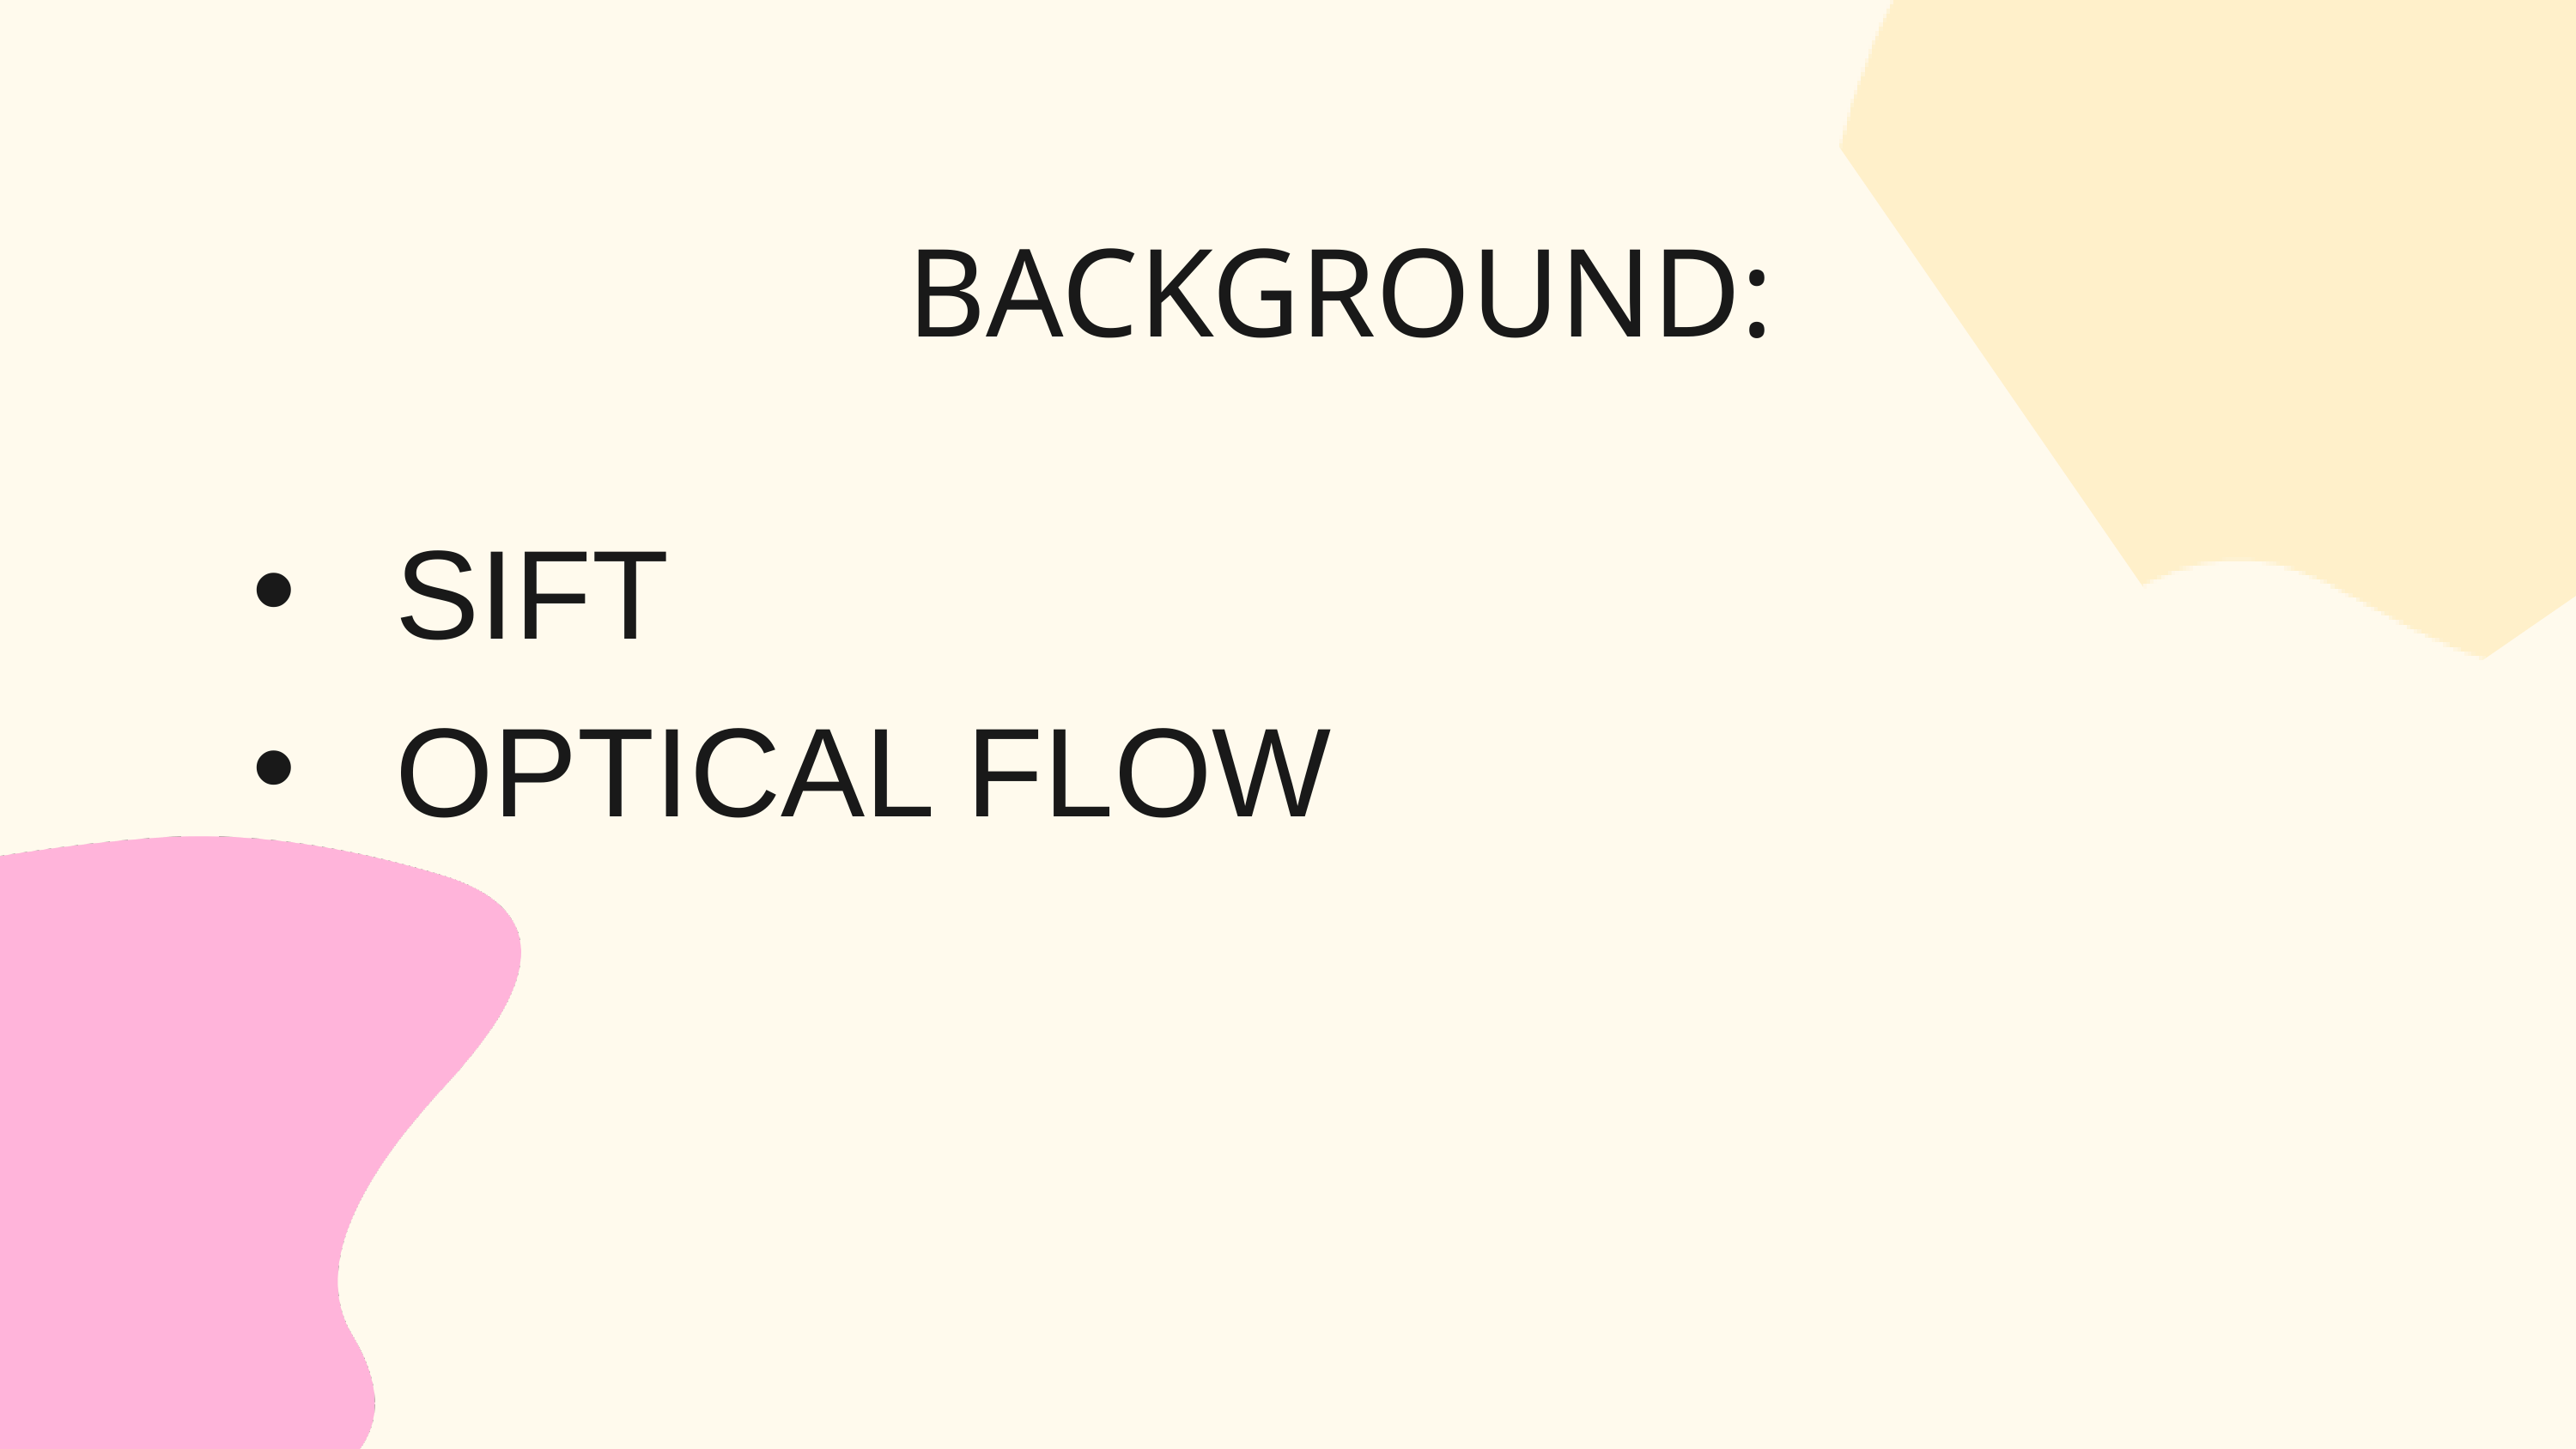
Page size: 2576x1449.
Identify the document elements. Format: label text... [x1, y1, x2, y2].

text_box SIFT OPTICAL FLOW [144, 488, 1563, 842]
text_box [1742, 0, 2576, 796]
text_box [0, 828, 597, 1449]
text_box BACKGROUND: [715, 191, 1965, 361]
